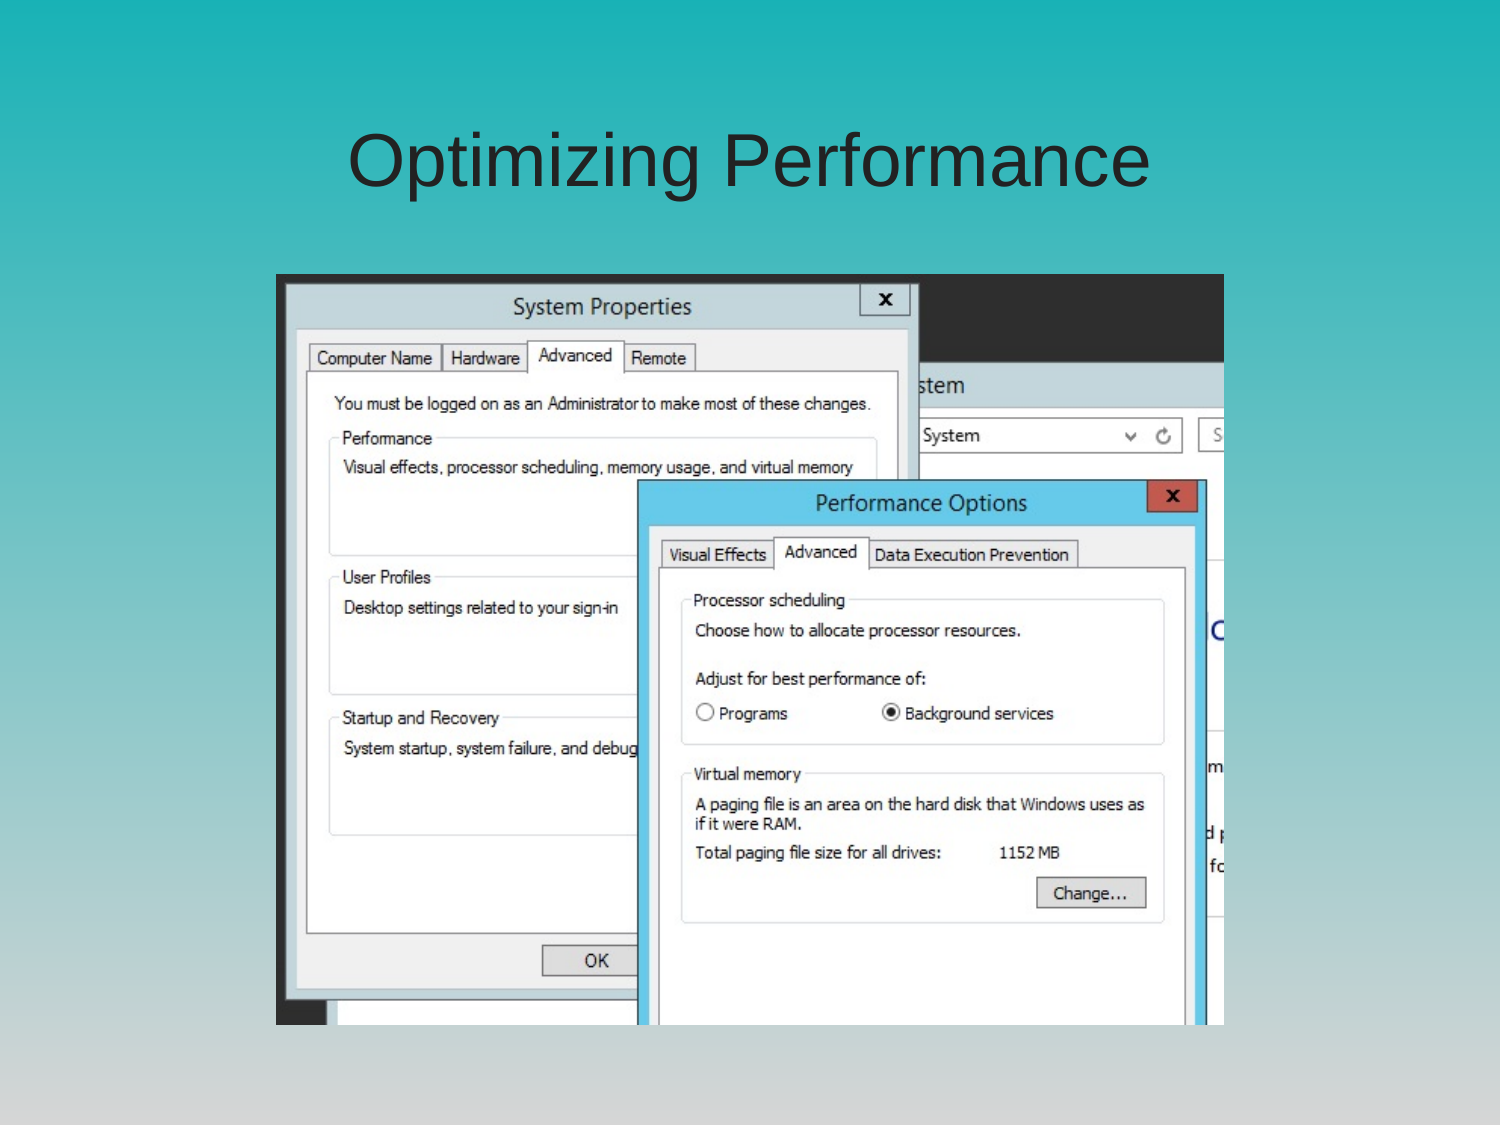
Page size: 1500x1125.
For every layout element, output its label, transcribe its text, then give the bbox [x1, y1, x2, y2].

title Optimizing Performance [87, 62, 1413, 250]
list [276, 274, 1224, 1026]
